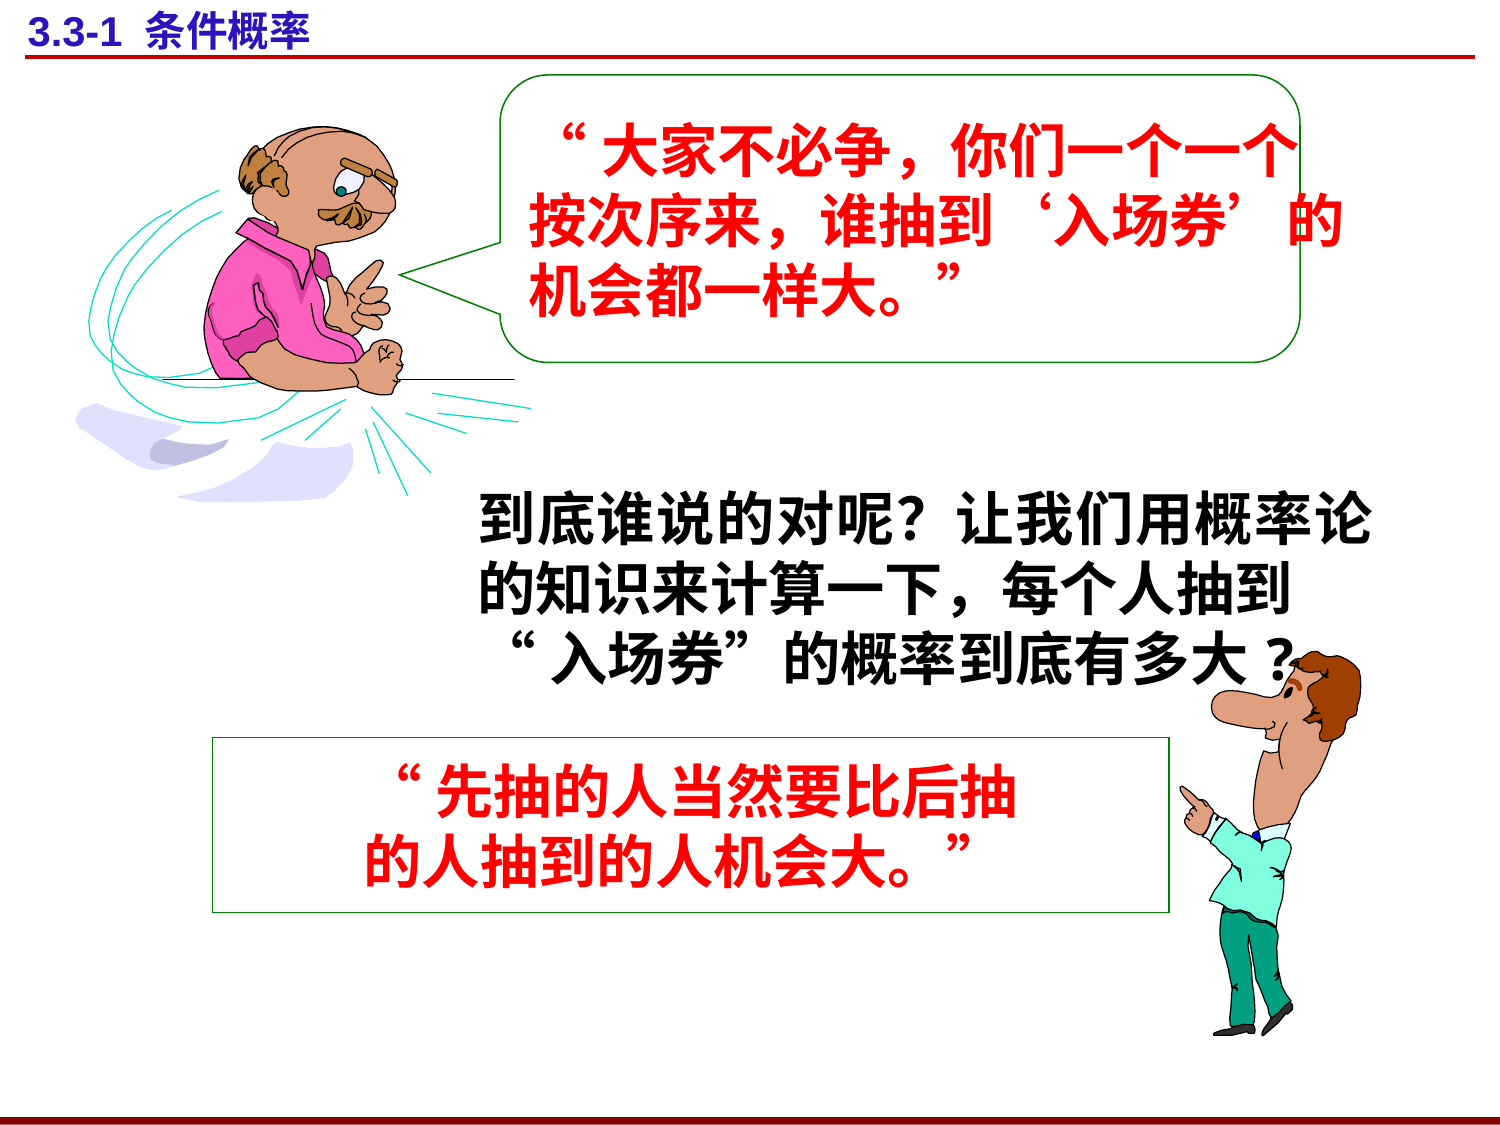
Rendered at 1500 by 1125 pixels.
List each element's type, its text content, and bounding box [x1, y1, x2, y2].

text_box “大家不必争，你们一个一个 按次序来，谁抽到‘入场券’的 机会都一样大。” [500, 74, 1301, 363]
title 3.3-1 条件概率 [12, 6, 1304, 53]
text_box 到底谁说的对呢？让我们用概率论的知识来计算一下，每个人抽到 “入场券”的概率到底有多大? [462, 474, 1388, 700]
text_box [212, 649, 1363, 1038]
picture [74, 124, 533, 504]
